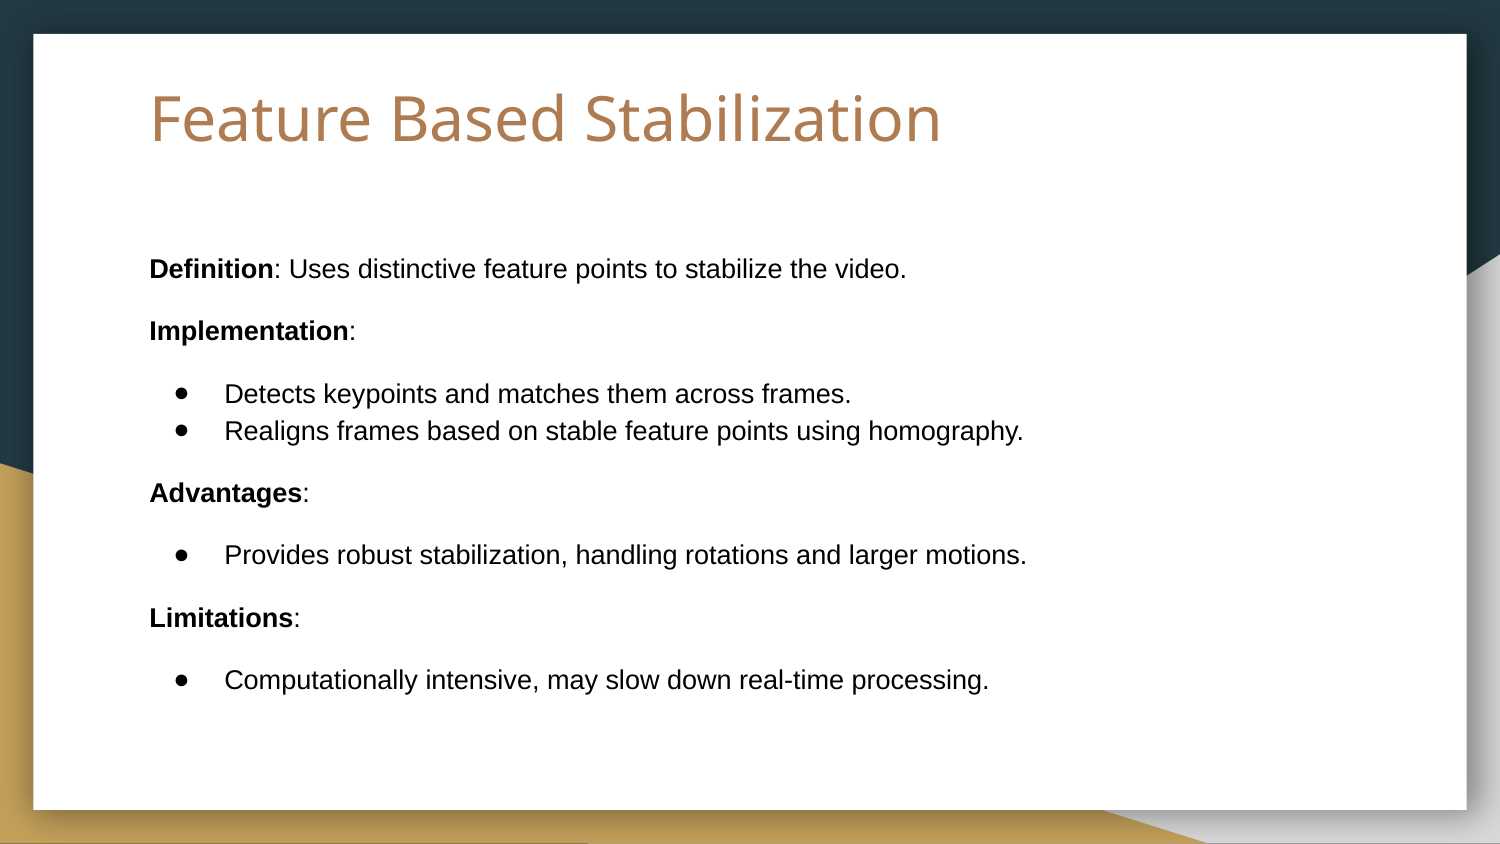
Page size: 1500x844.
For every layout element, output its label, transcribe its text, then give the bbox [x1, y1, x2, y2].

list Definition: Uses distinctive feature points to stabilize the video. Implementation: Detects keypoints and matches them across frames. Realigns frames based on stable feature points using homography. Advantages: Provides robust stabilization, handling rotations and larger motions. Limitations: Computationally intensive, may slow down real-time processing. [134, 231, 1366, 729]
title Feature Based Stabilization [134, 59, 1366, 217]
